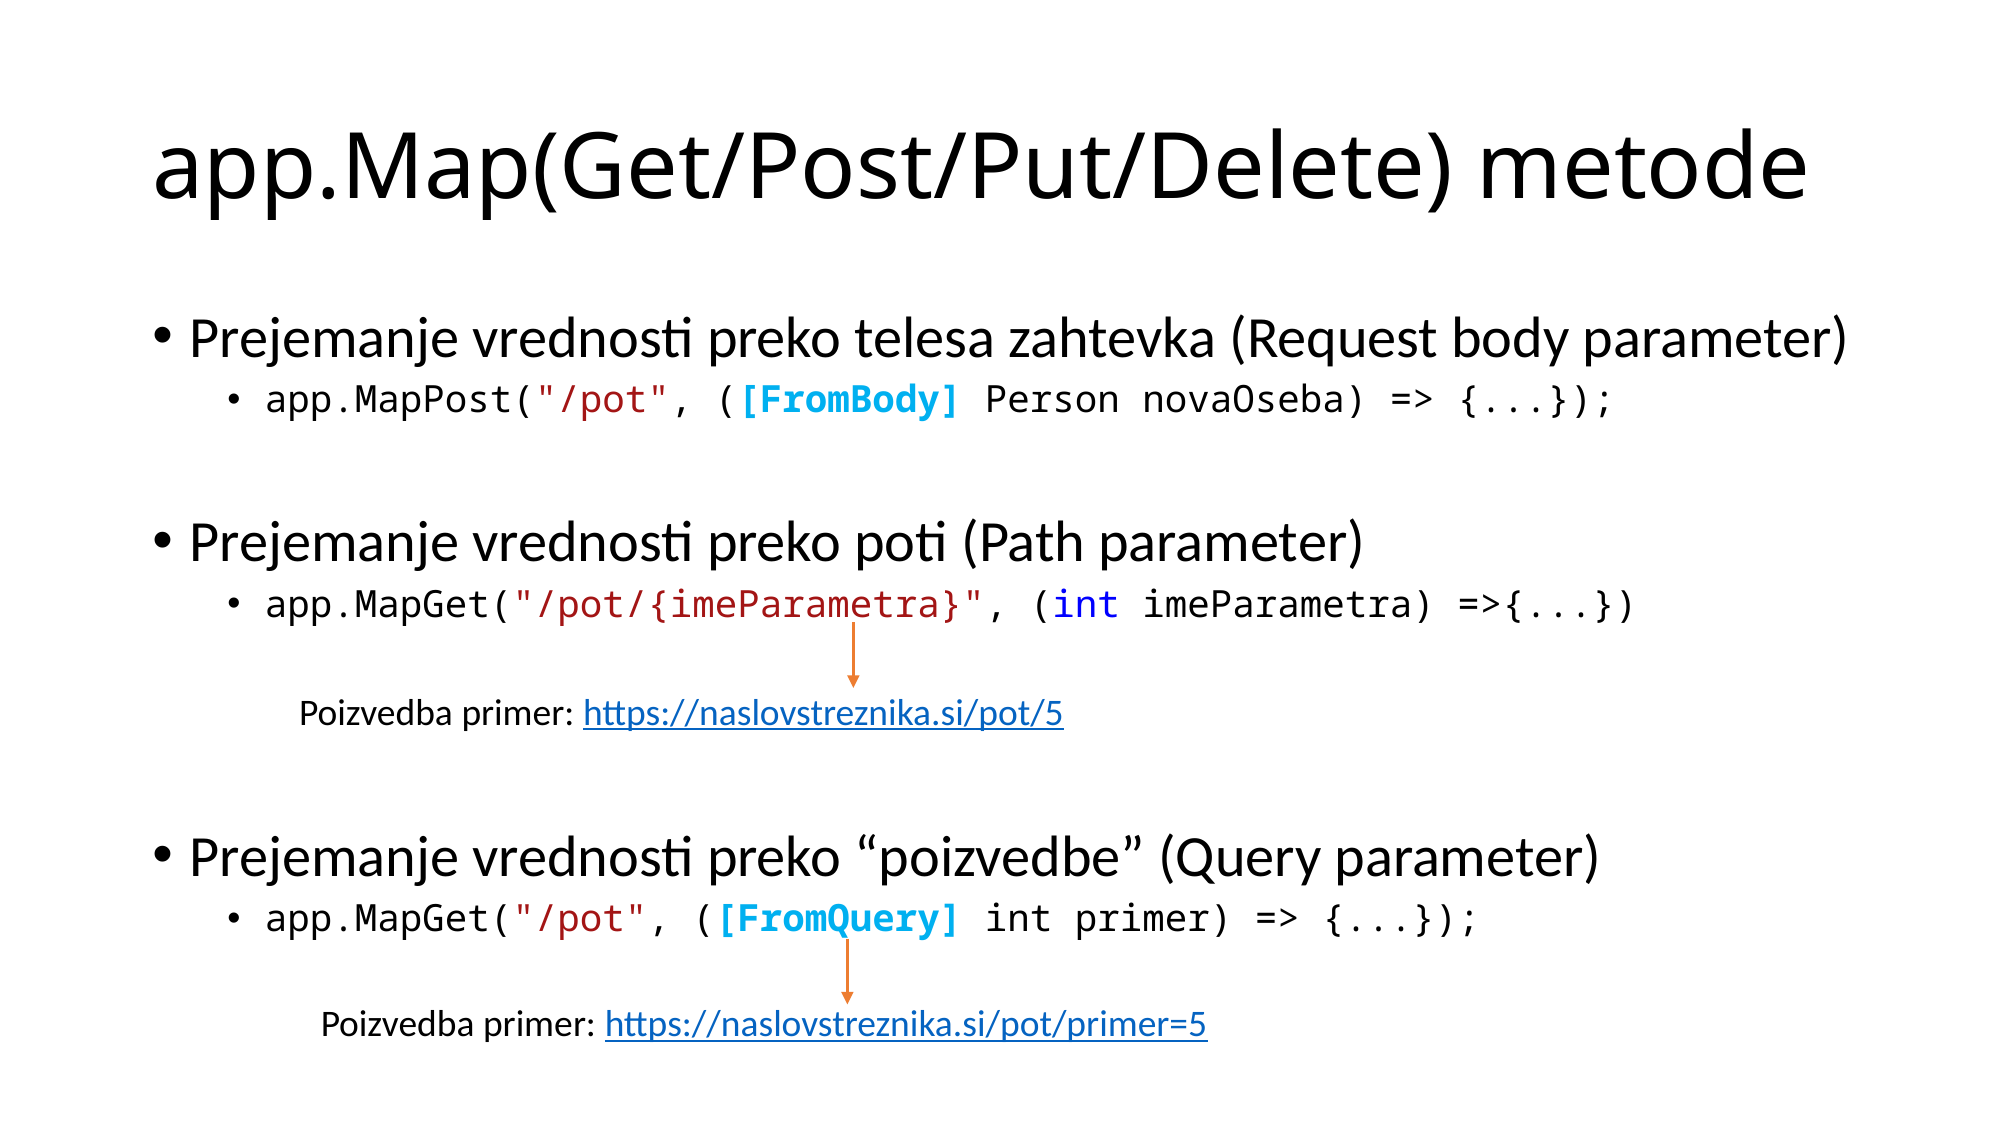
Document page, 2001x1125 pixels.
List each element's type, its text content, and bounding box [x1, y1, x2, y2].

title app.Map(Get/Post/Put/Delete) metode [137, 59, 1863, 278]
list Prejemanje vrednosti preko telesa zahtevka (Request body parameter) app.MapPost("/pot", ([FromBody] Person novaOseba) => {...}); Prejemanje vrednosti preko poti (Path parameter) app.MapGet("/pot/{imeParametra}", (int imeParametra) =>{...}) Prejemanje vrednosti preko “poizvedbe” (Query parameter) app.MapGet("/pot", ([FromQuery] int primer) => {...}); [137, 299, 1902, 1014]
text_box Poizvedba primer: https://naslovstreznika.si/pot/5 [284, 680, 1467, 741]
text_box Poizvedba primer: https://naslovstreznika.si/pot/primer=5 [306, 991, 1488, 1052]
